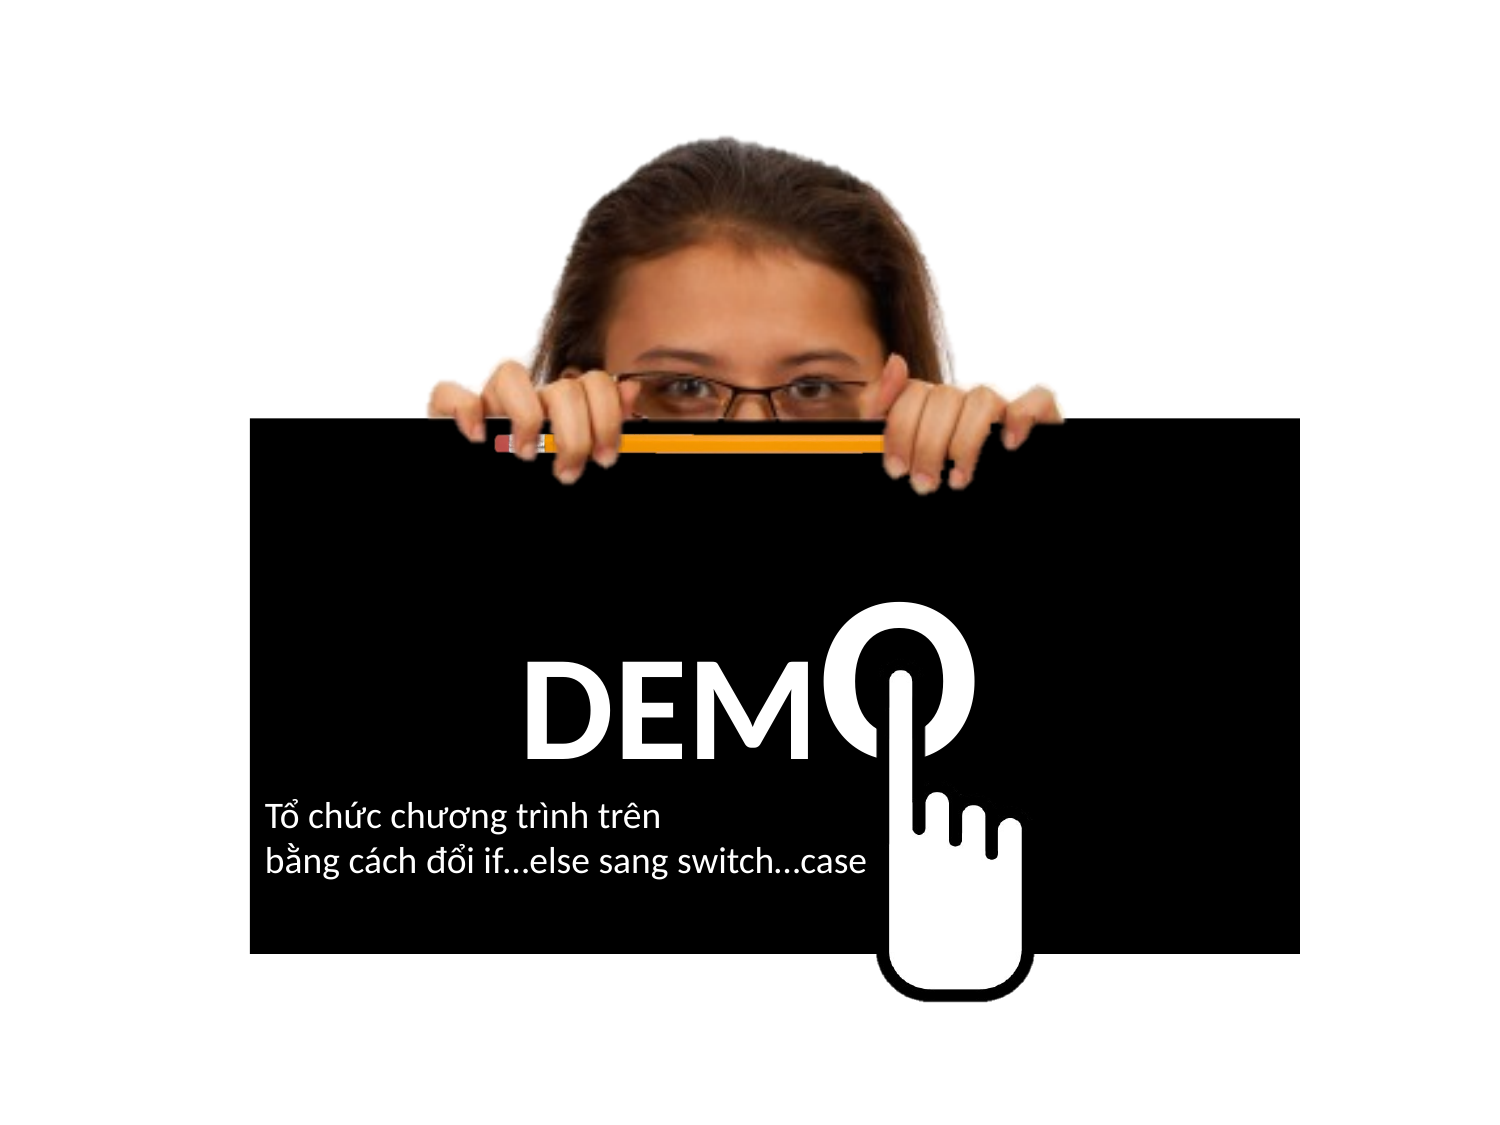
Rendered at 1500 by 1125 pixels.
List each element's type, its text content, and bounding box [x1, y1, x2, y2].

picture [740, 585, 1170, 1015]
text_box Tổ chức chương trình trên bằng cách đổi if…else sang switch…case [249, 783, 890, 889]
picture [316, 99, 1209, 564]
